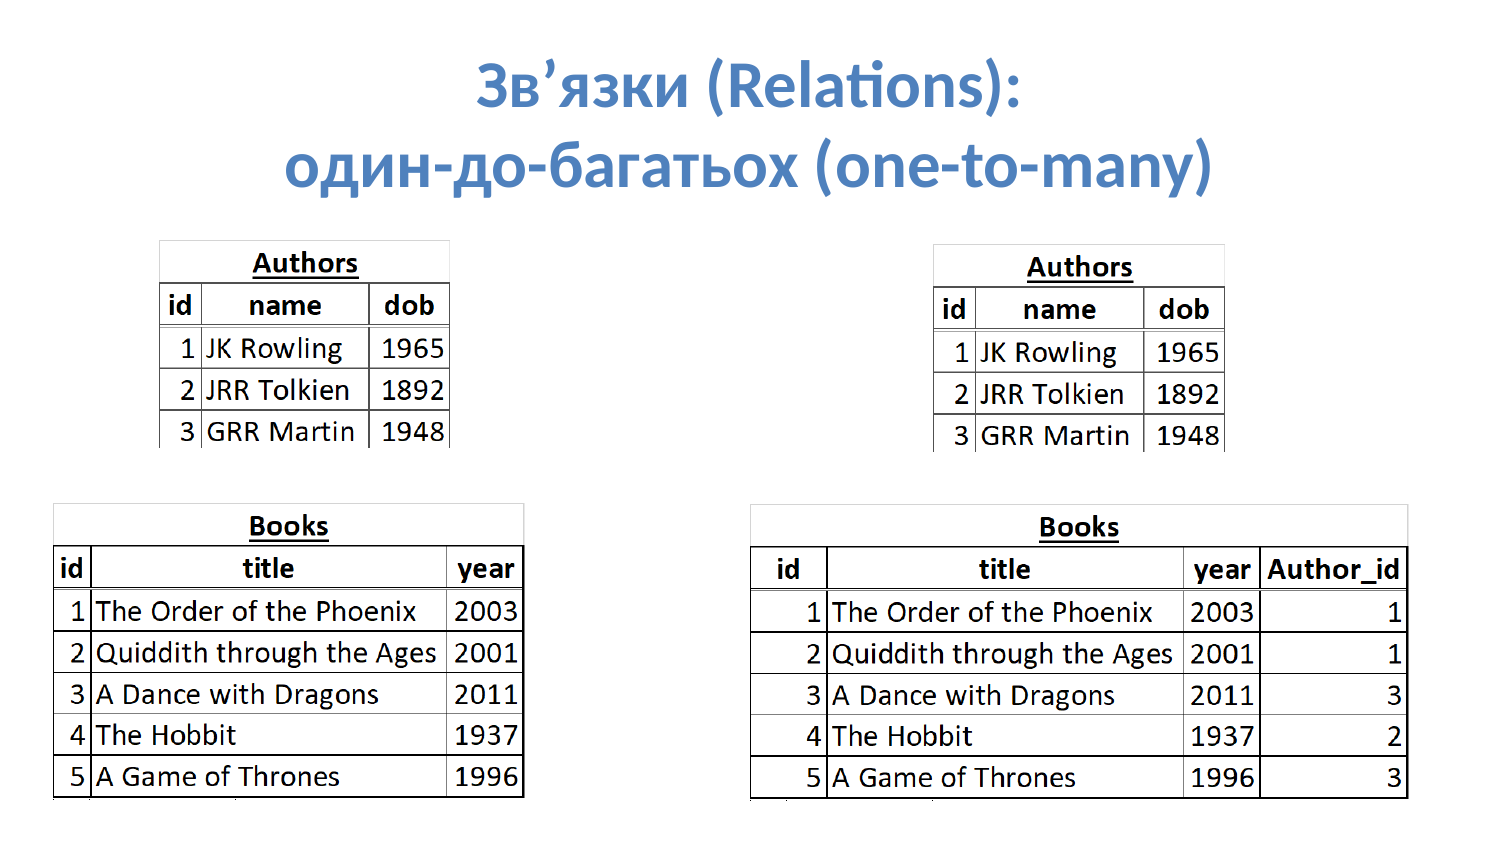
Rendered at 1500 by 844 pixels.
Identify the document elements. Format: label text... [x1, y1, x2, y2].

picture [933, 243, 1225, 452]
picture [749, 504, 1409, 801]
text_box [25, 0, 607, 216]
picture [52, 503, 526, 801]
title Зв’язки (Relations): один-до-багатьох (one-to-many) [607, 32, 1459, 210]
picture [159, 239, 451, 448]
